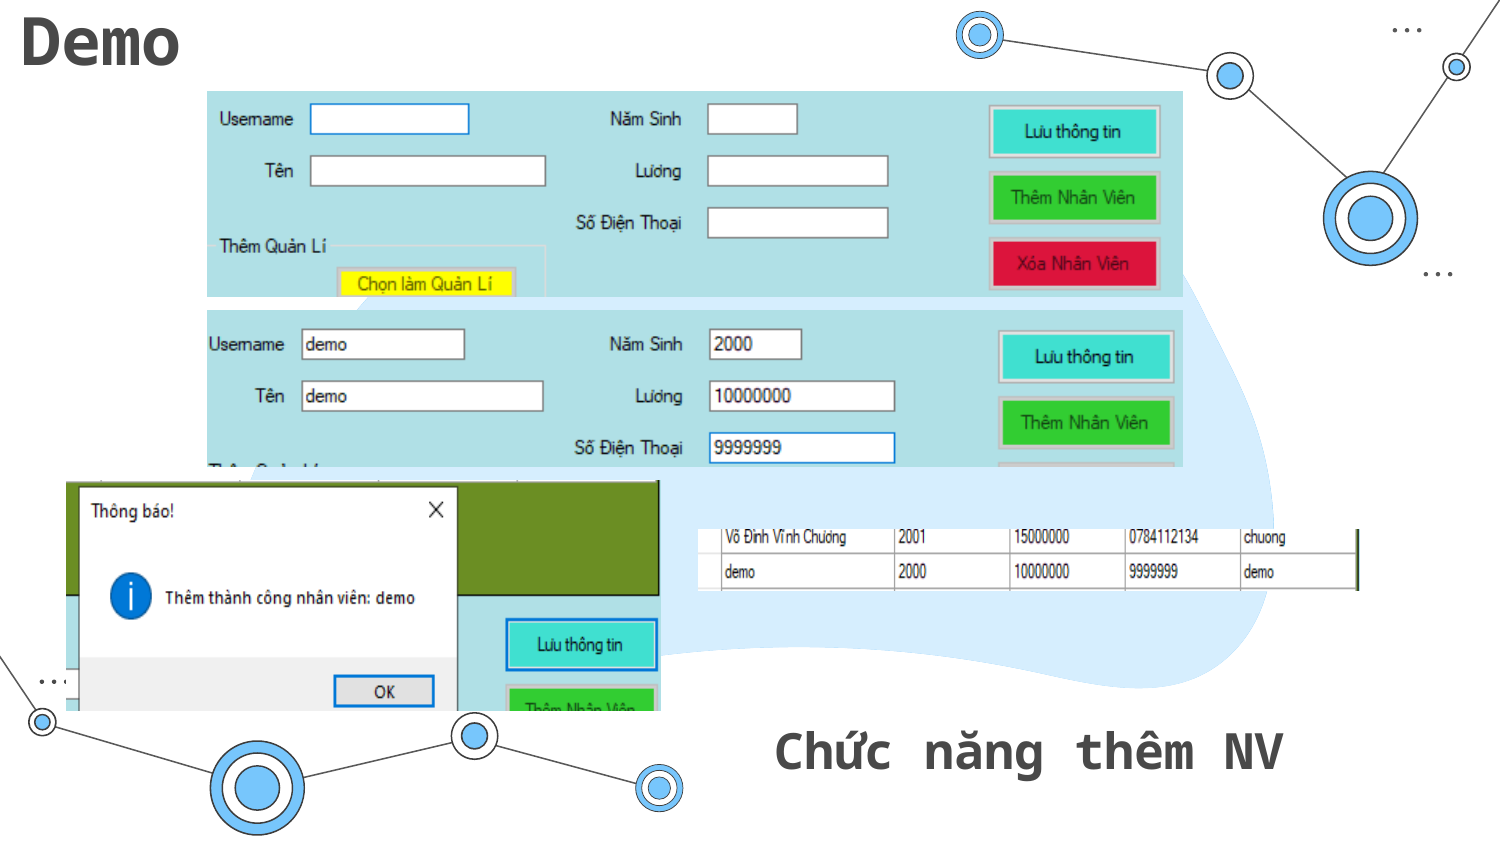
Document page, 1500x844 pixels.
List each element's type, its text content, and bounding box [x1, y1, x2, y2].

title Demo [0, 0, 256, 78]
picture [698, 529, 1361, 591]
text_box Chức năng thêm NV [624, 710, 1434, 789]
picture [206, 91, 1183, 297]
picture [66, 480, 661, 711]
picture [206, 310, 1183, 468]
